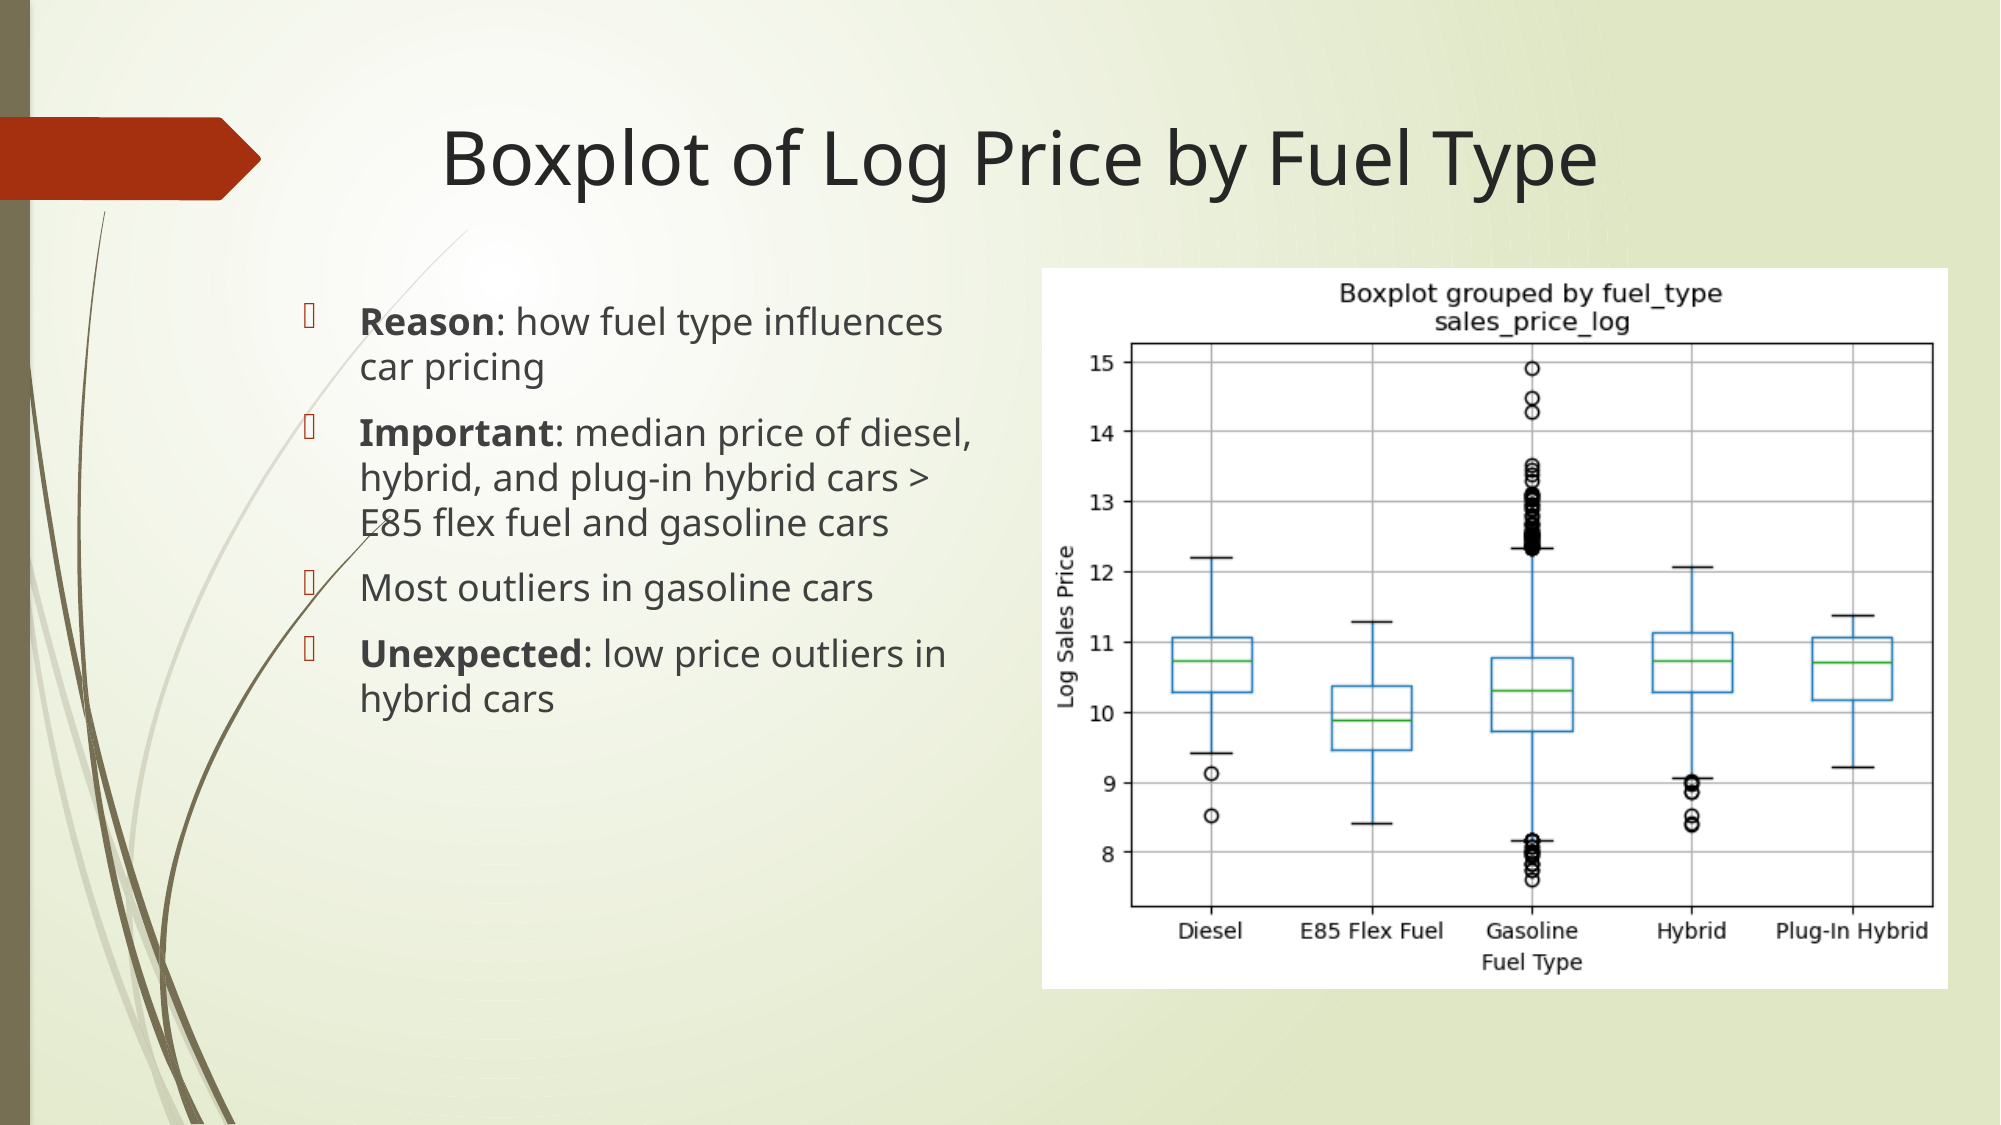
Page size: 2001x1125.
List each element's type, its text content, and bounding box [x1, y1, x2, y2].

list Reason: how fuel type influences car pricing Important: median price of diesel, hybrid, and plug-in hybrid cars > E85 flex fuel and gasoline cars Most outliers in gasoline cars Unexpected: low price outliers in hybrid cars [288, 290, 1015, 910]
picture [1042, 267, 1948, 989]
title Boxplot of Log Price by Fuel Type [425, 102, 1888, 313]
